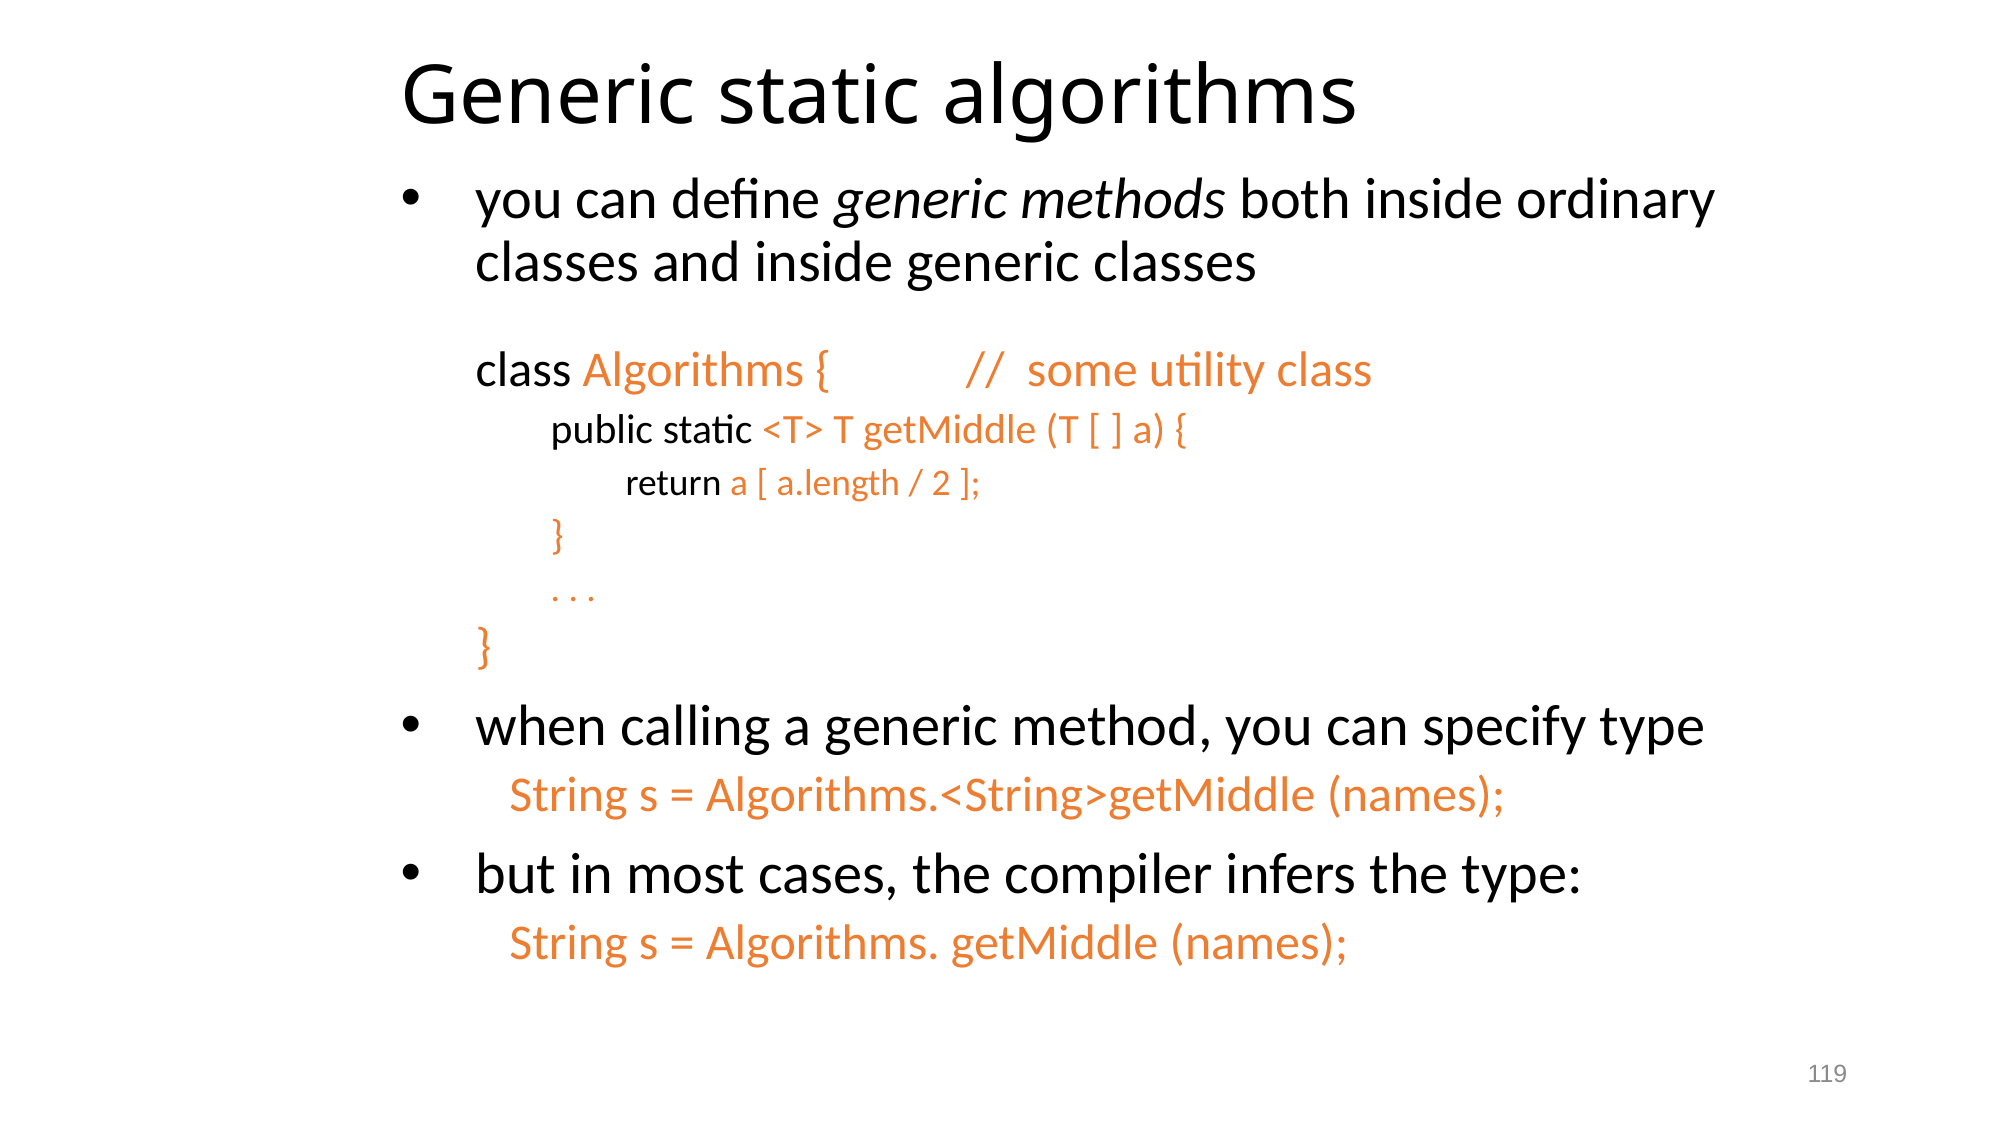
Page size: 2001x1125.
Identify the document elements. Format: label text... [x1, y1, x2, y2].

slide_number 119 [1412, 1042, 1863, 1103]
list you can define generic methods both inside ordinary classes and inside generic classes class Algorithms { // some utility class public static <T> T getMiddle (T [ ] a) { return a [ a.length / 2 ]; } . . . } when calling a generic method, you can specify type String s = Algorithms.<String>getMiddle (names); but in most cases, the compiler infers the type: String s = Algorithms. getMiddle (names); [385, 160, 1750, 1094]
title Generic static algorithms [385, 45, 1709, 149]
